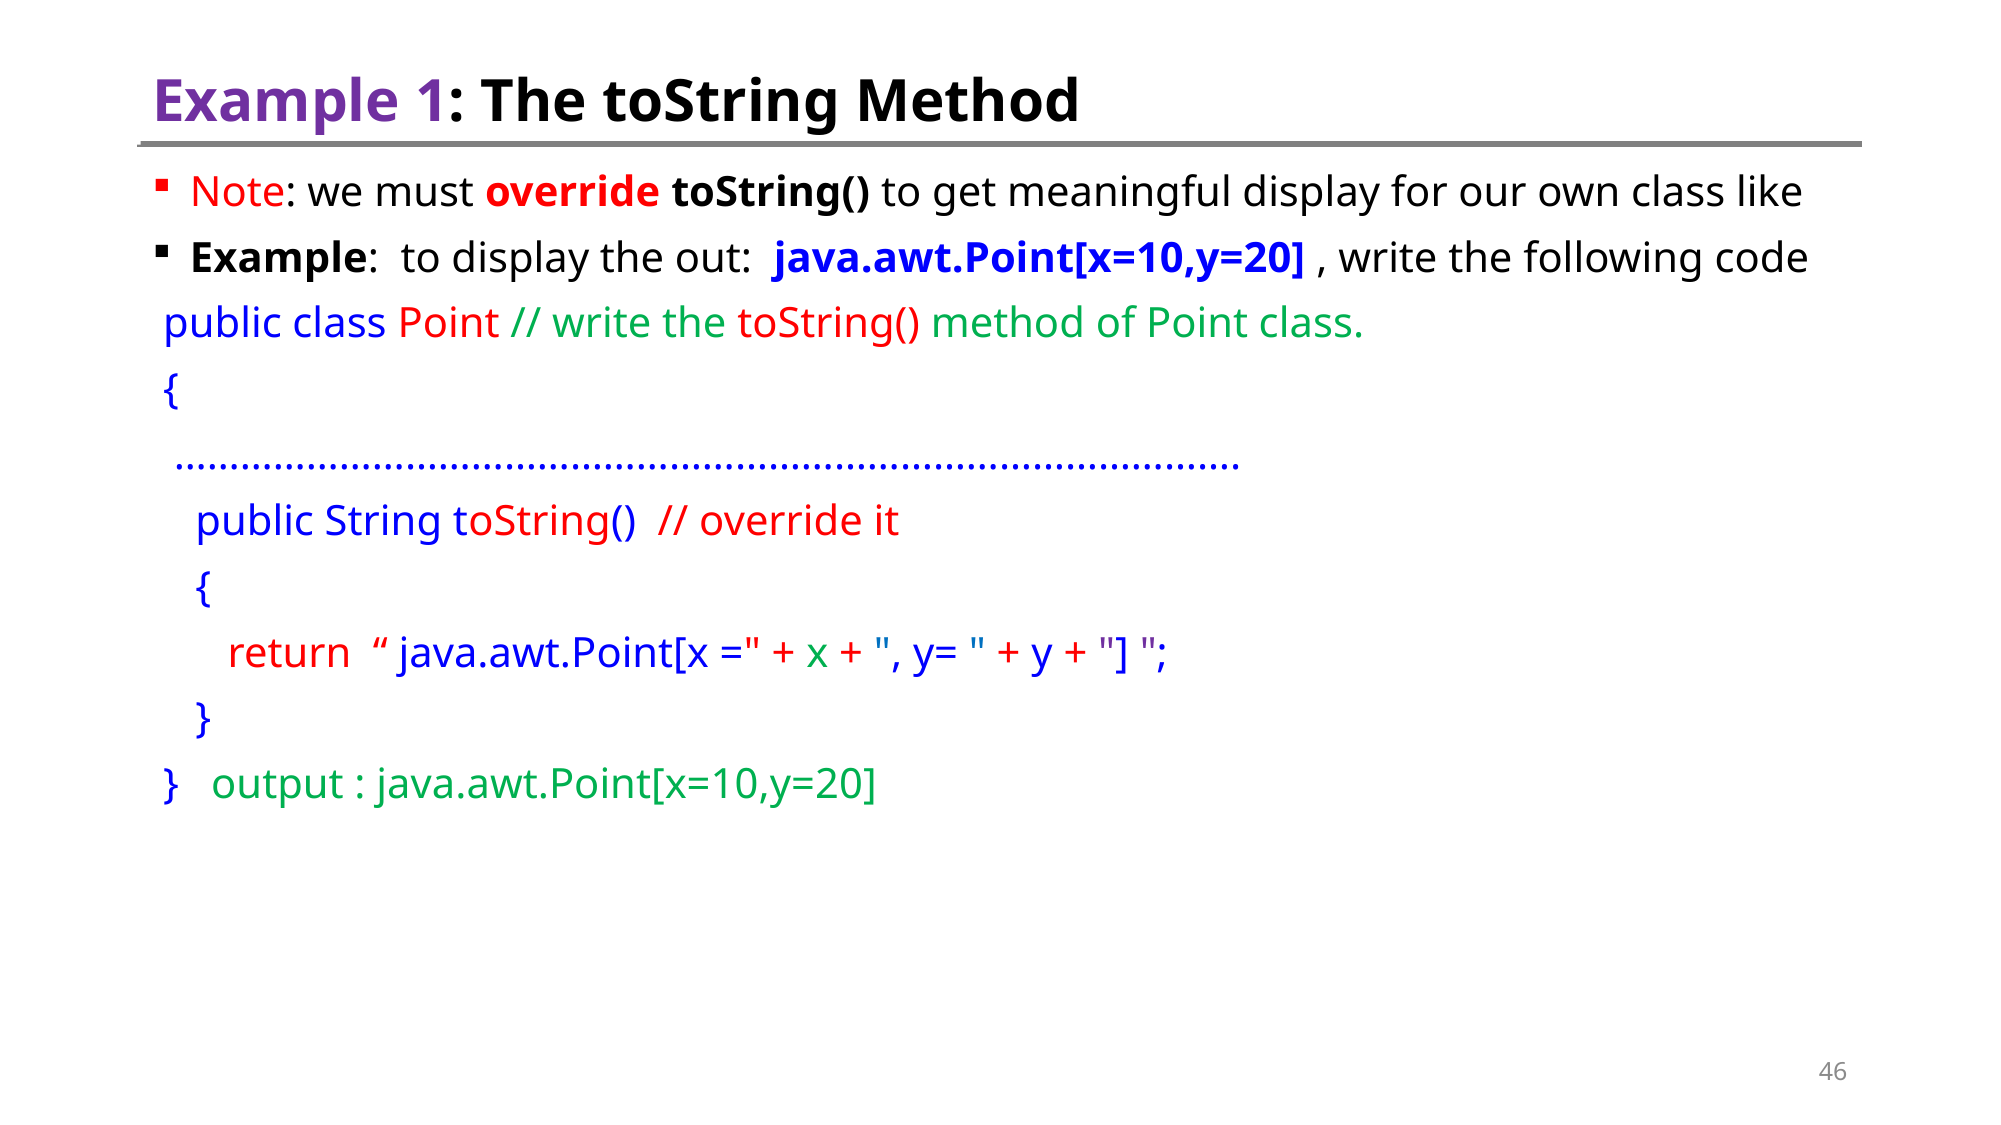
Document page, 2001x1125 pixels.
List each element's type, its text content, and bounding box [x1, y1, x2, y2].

list Note: we must override toString() to get meaningful display for our own class like Example: to display the out: java.awt.Point[x=10,y=20] , write the following code public class Point // write the toString() method of Point class. { ……………………………………………………………………………………. public String toString() // override it { return “ java.awt.Point[x =" + x + ", y= " + y + "] "; } } output : java.awt.Point[x=10,y=20] [137, 162, 1863, 1014]
title Example 1: The toString Method [137, 59, 1863, 145]
slide_number 46 [1412, 1042, 1863, 1103]
